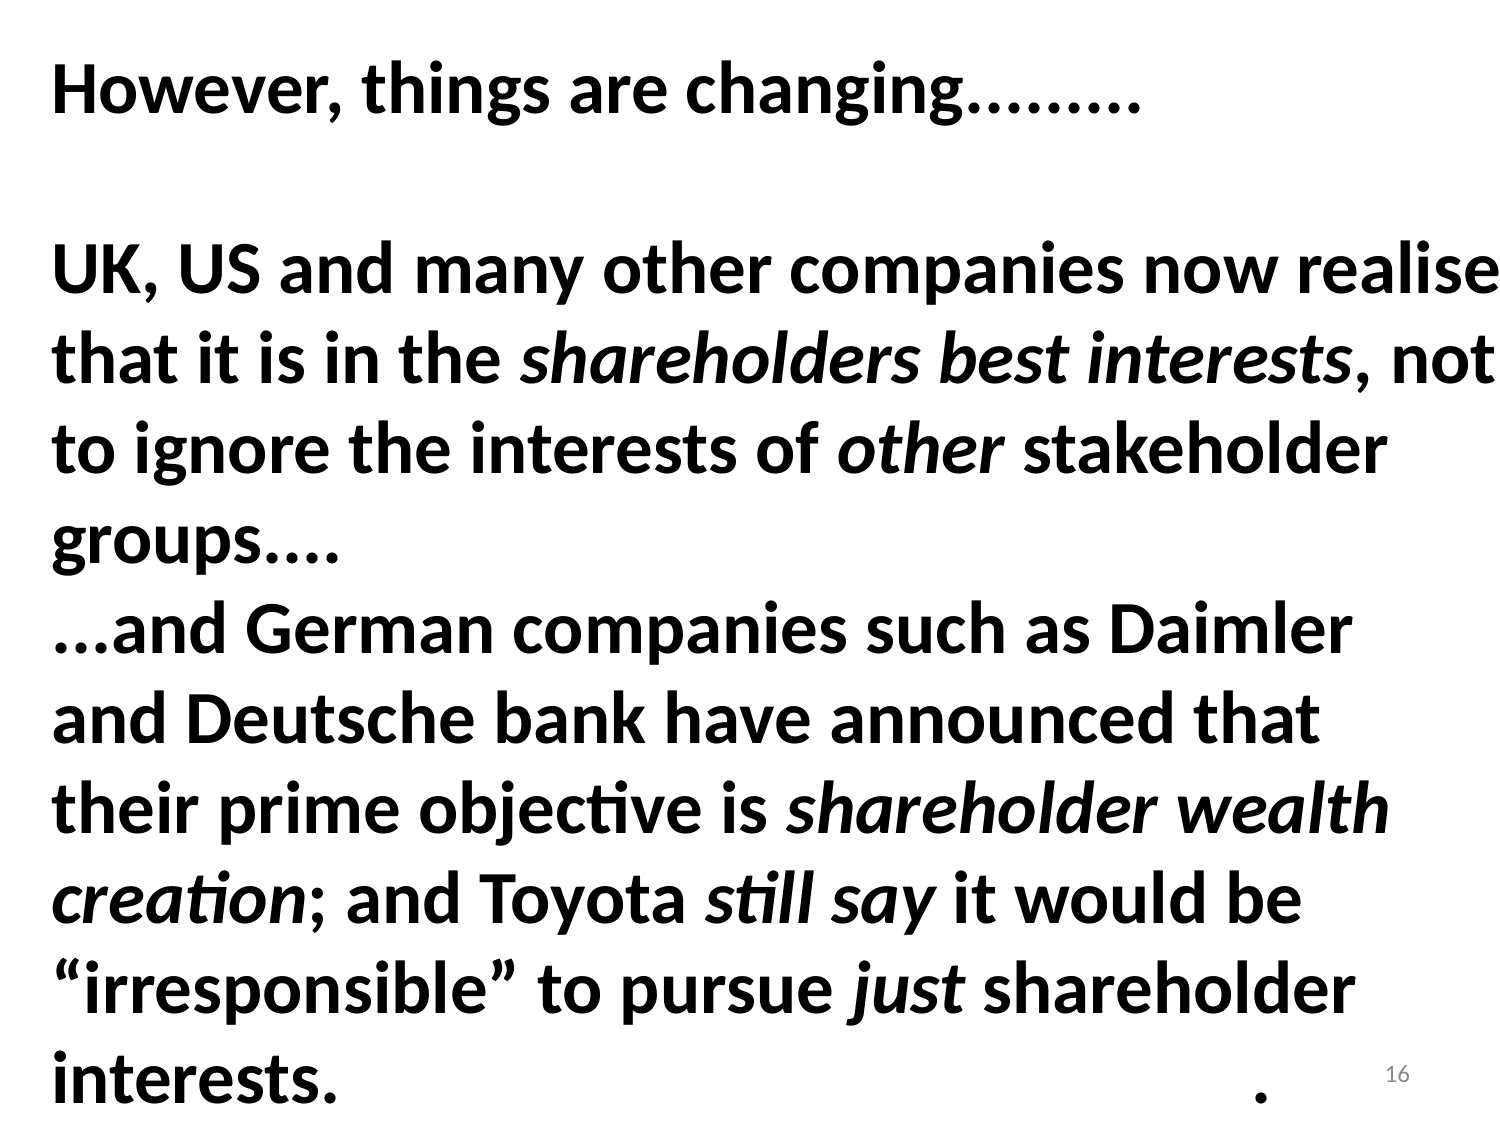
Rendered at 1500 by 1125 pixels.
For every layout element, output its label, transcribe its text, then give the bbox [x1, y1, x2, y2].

text_box However, things are changing......... UK, US and many other companies now realise that it is in the shareholders best interests, not to ignore the interests of other stakeholder groups.... ...and German companies such as Daimler and Deutsche bank have announced that their prime objective is shareholder wealth creation; and Toyota still say it would be “irresponsible” to pursue just shareholder interests. . [36, 30, 1500, 1125]
